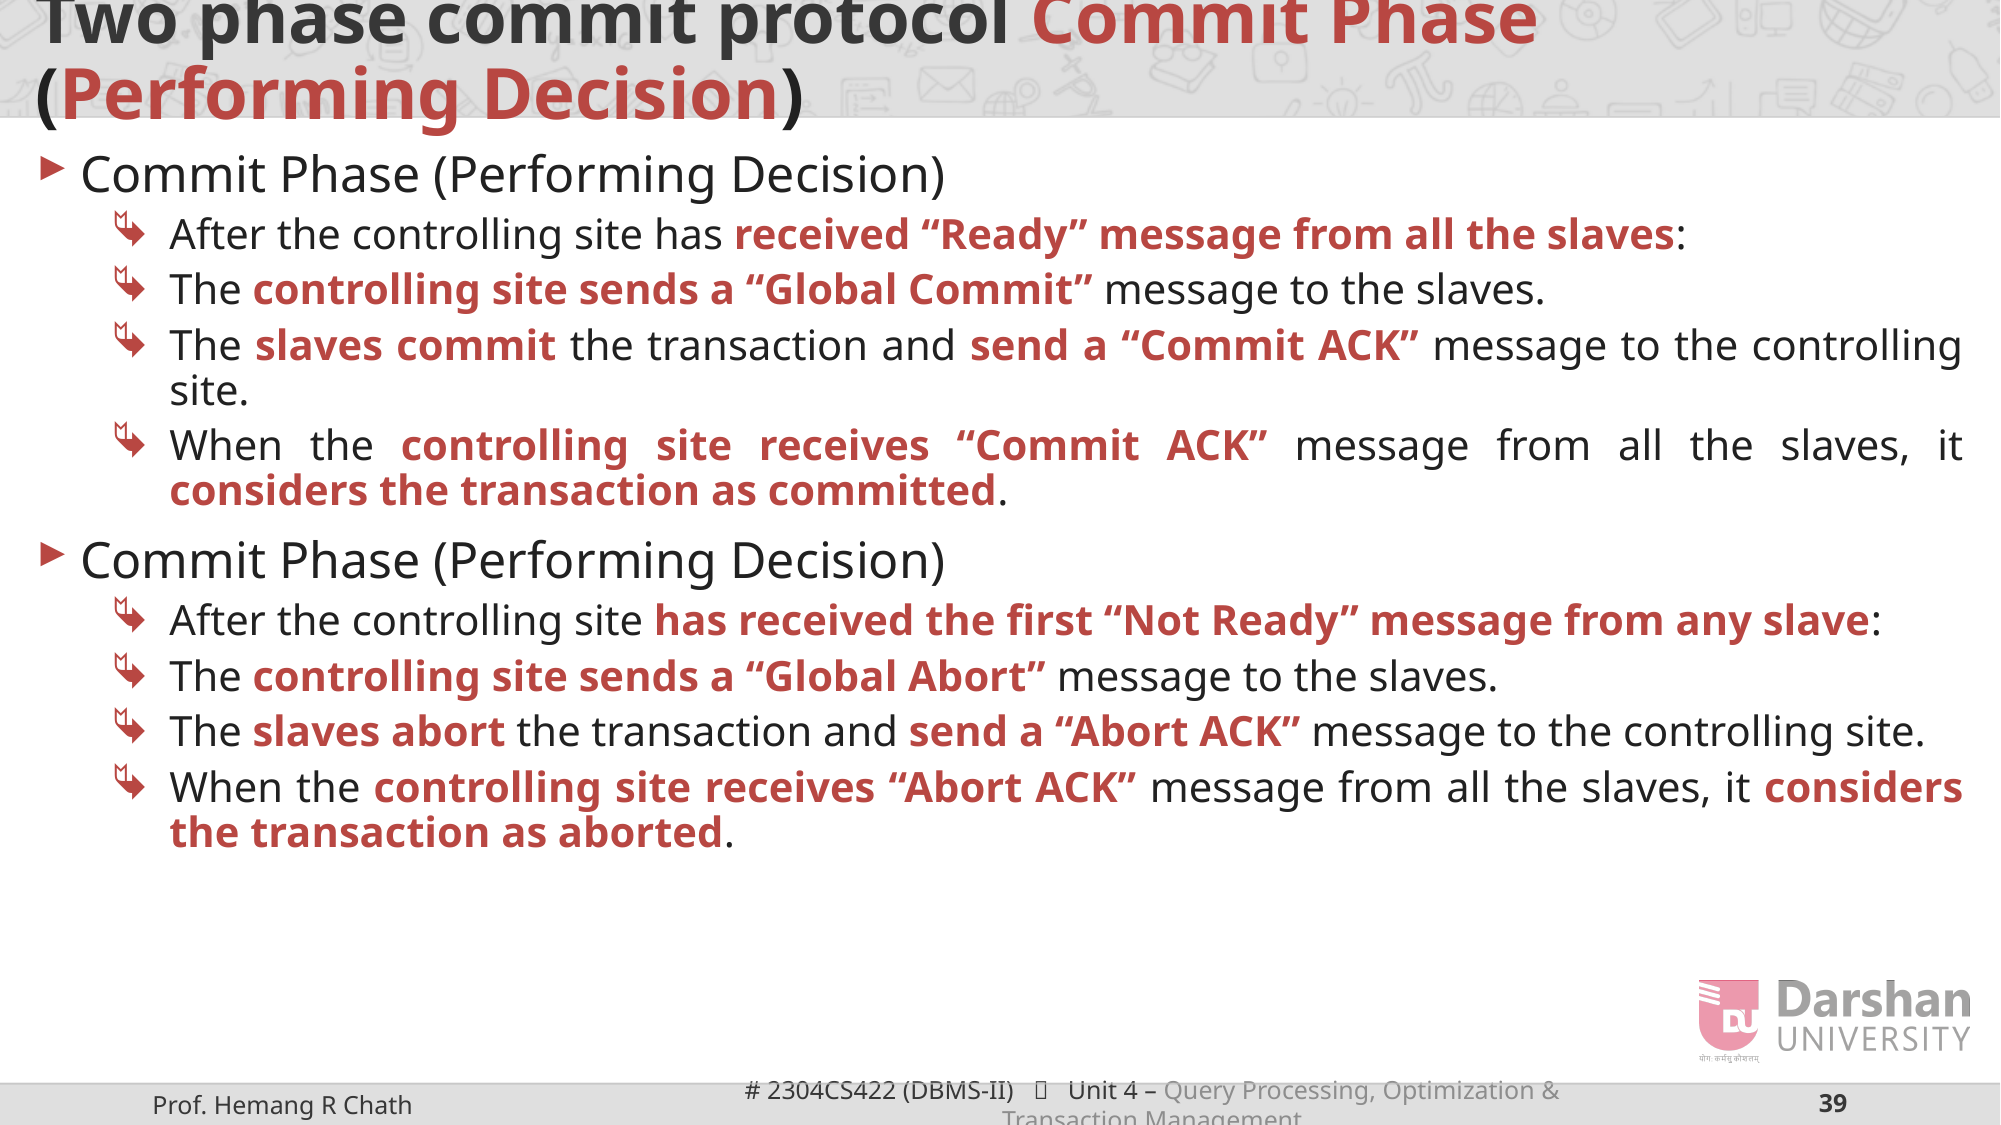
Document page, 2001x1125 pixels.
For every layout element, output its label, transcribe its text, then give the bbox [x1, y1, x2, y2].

title Two phase commit protocol Commit Phase (Performing Decision) [0, 0, 2000, 117]
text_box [1699, 1059, 1970, 1063]
list Commit Phase (Performing Decision) After the controlling site has received “Ready” message from all the slaves: The controlling site sends a “Global Commit” message to the slaves. The slaves commit the transaction and send a “Commit ACK” message to the controlling site. When the controlling site receives “Commit ACK” message from all the slaves, it considers the transaction as committed. Commit Phase (Performing Decision) After the controlling site has received the first “Not Ready” message from any slave: The controlling site sends a “Global Abort” message to the slaves. The slaves abort the transaction and send a “Abort ACK” message to the controlling site. When the controlling site receives “Abort ACK” message from all the slaves, it considers the transaction as aborted. [21, 141, 1979, 1059]
